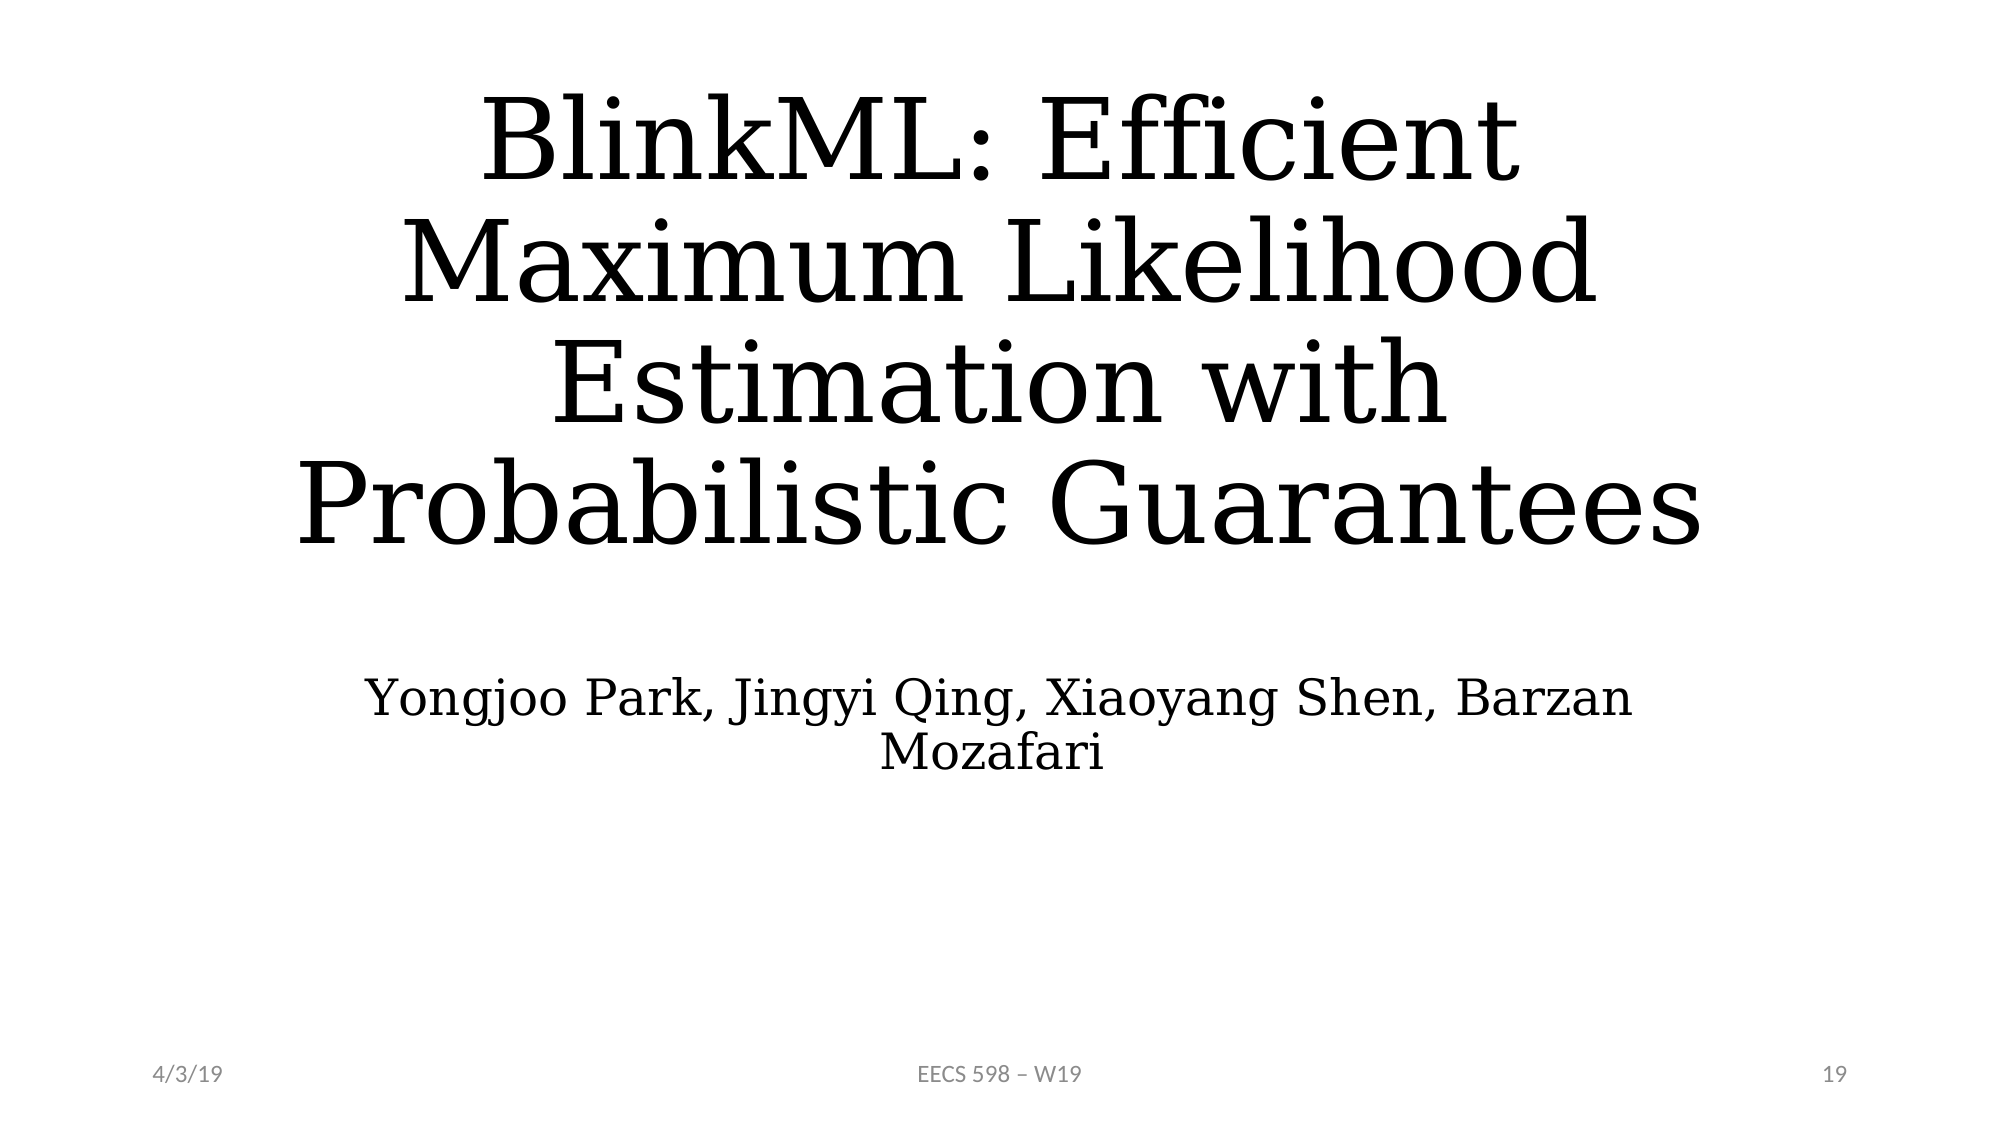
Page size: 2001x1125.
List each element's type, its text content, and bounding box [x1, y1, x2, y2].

title BlinkML: Efficient Maximum Likelihood Estimation with Probabilistic Guarantees [249, 184, 1750, 576]
footer EECS 598 – W19 [662, 1042, 1338, 1103]
subtitle Yongjoo Park, Jingyi Qing, Xiaoyang Shen, Barzan Mozafari [249, 590, 1750, 863]
slide_number 19 [1412, 1042, 1863, 1103]
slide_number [137, 1042, 588, 1103]
